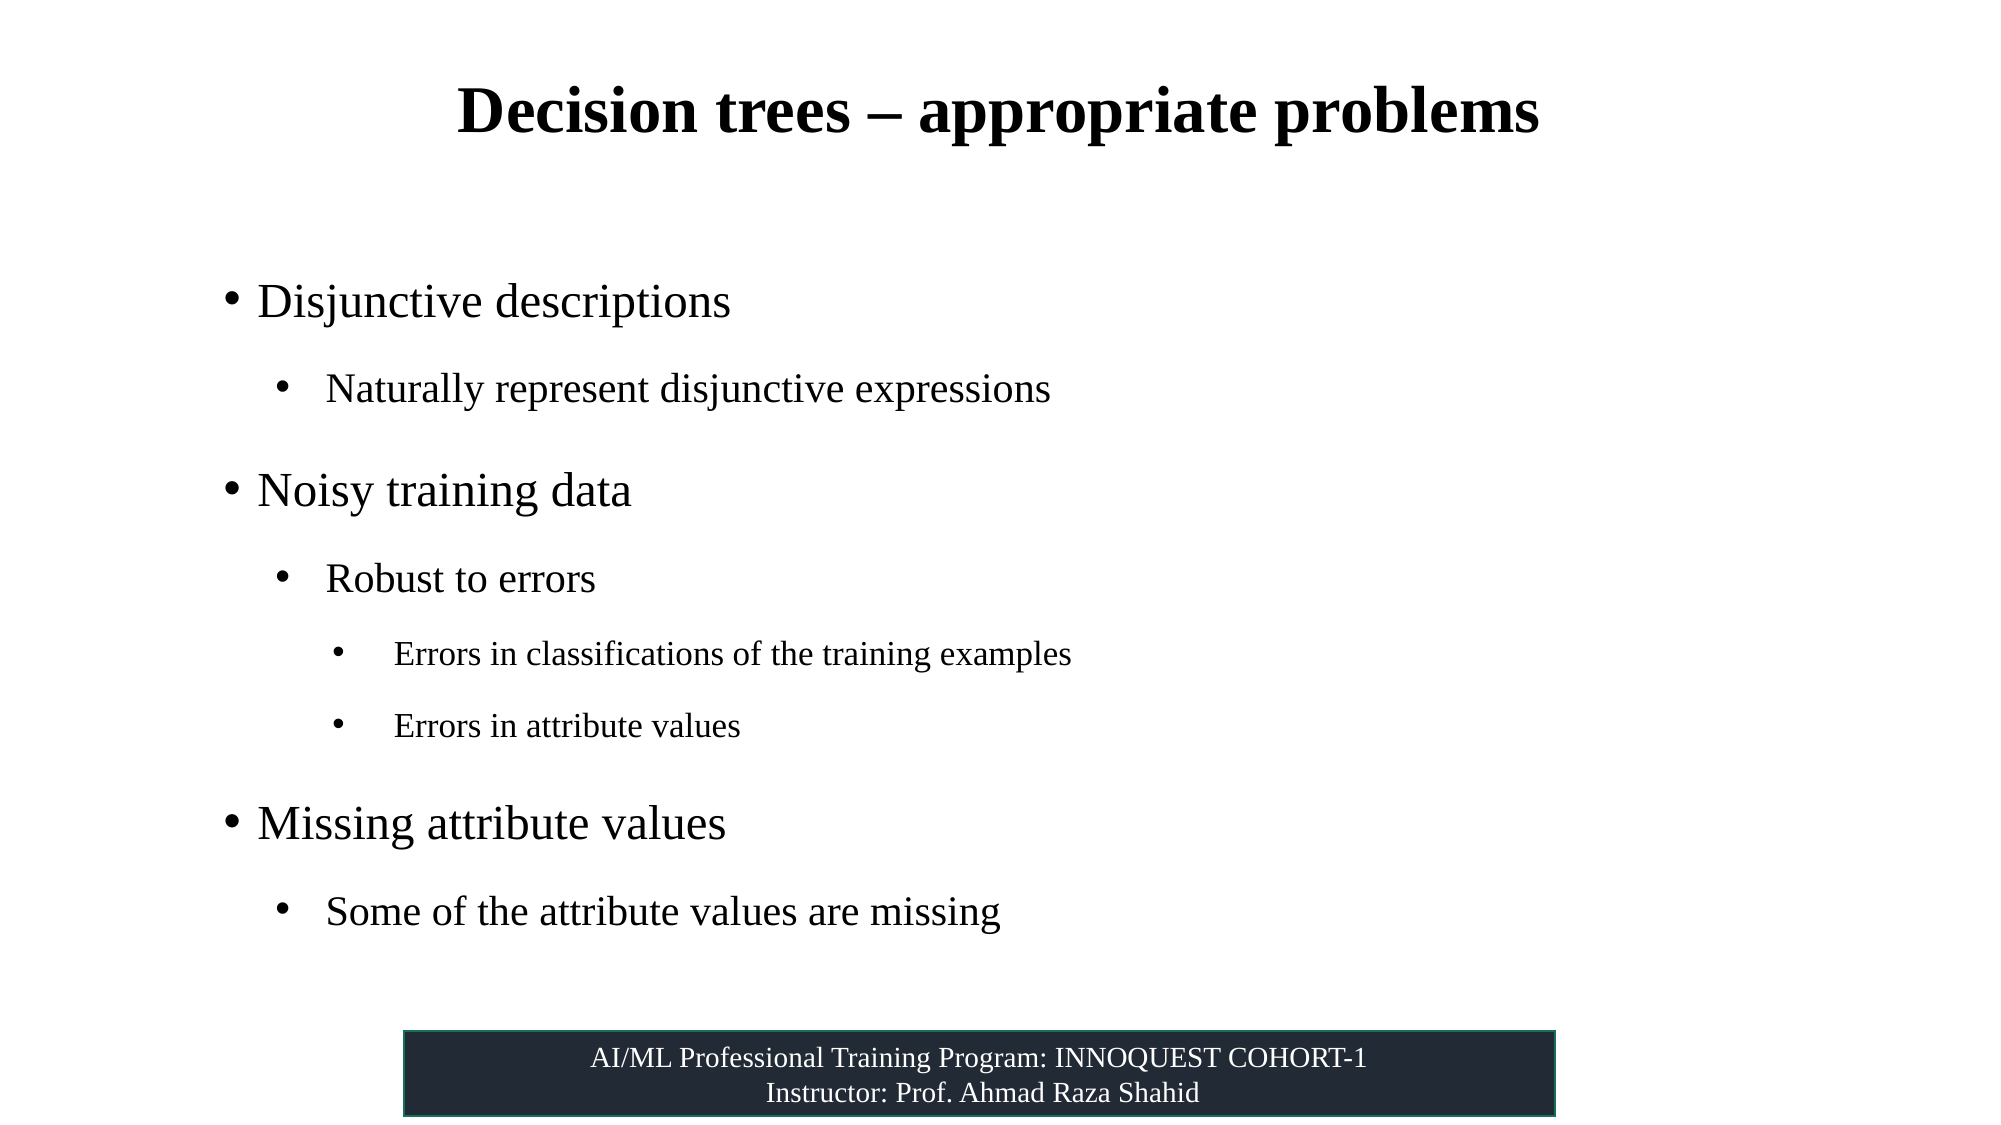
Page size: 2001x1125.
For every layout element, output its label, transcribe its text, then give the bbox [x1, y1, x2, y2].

text_box AI/ML Professional Training Program: INNOQUEST COHORT-1 Instructor: Prof. Ahmad Raza Shahid [403, 1030, 1556, 1117]
list Disjunctive descriptions Naturally represent disjunctive expressions Noisy training data Robust to errors Errors in classifications of the training examples Errors in attribute values Missing attribute values Some of the attribute values are missing [208, 231, 1934, 946]
title Decision trees – appropriate problems [137, 2, 1863, 220]
